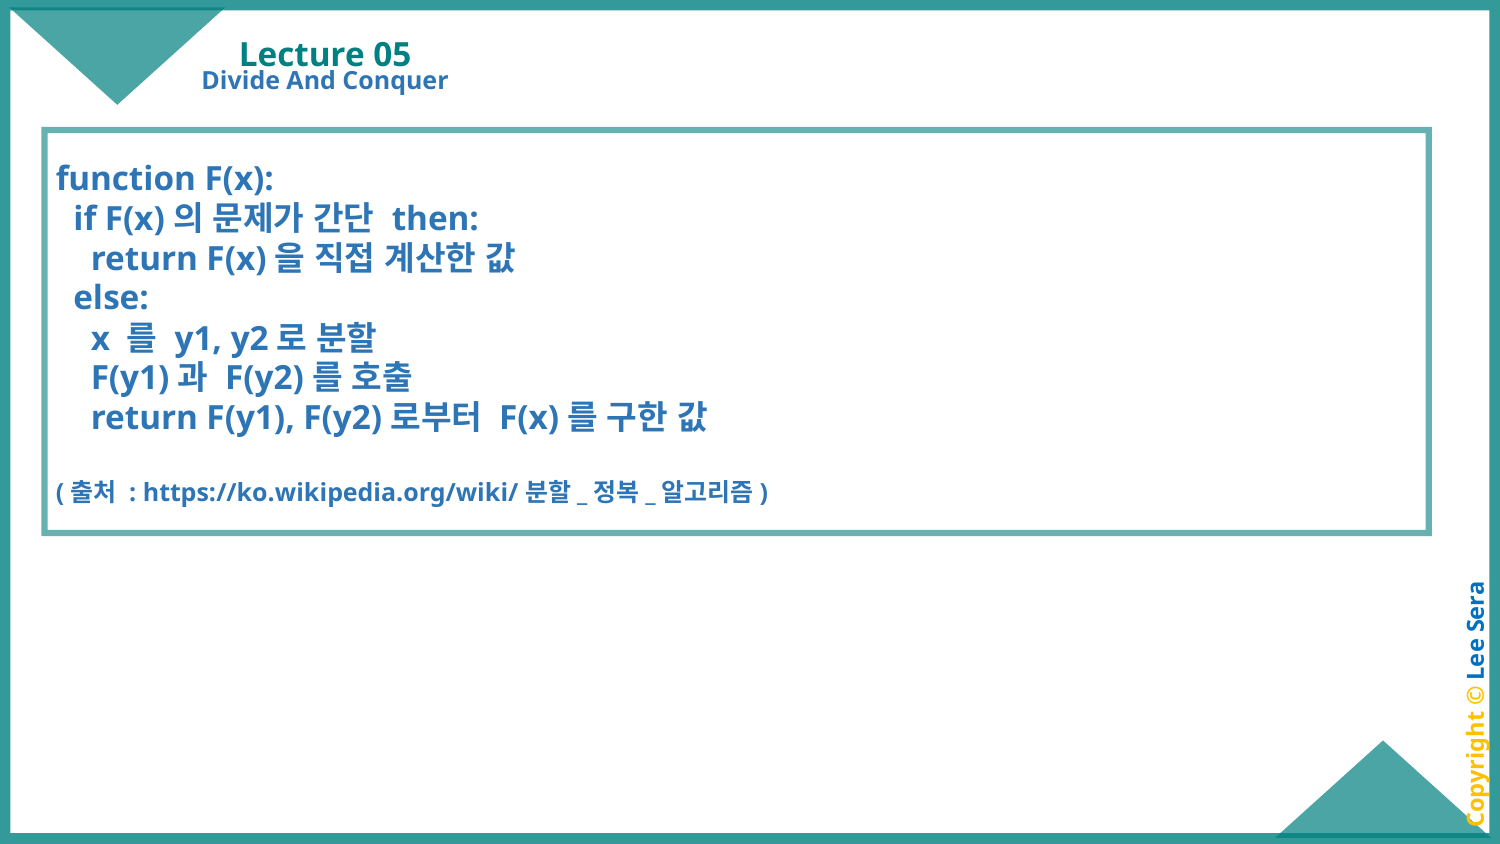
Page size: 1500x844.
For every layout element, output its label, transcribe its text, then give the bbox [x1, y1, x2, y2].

subtitle Divide And Conquer [165, 62, 485, 113]
text_box function F(x): if F(x)의 문제가 간단 then: return F(x)을 직접 계산한 값 else: x 를 y1, y2로 분할 F(y1)과 F(y2)를 호출 return F(y1), F(y2)로부터 F(x)를 구한 값 (출처 : https://ko.wikipedia.org/wiki/분할_정복_알고리즘) [43, 129, 1430, 534]
text_box [0, 0, 1500, 844]
text_box [6, 6, 228, 107]
text_box Copyright © Lee Sera [1458, 565, 1496, 844]
text_box [1272, 739, 1458, 839]
title Lecture 05 [210, 8, 440, 62]
